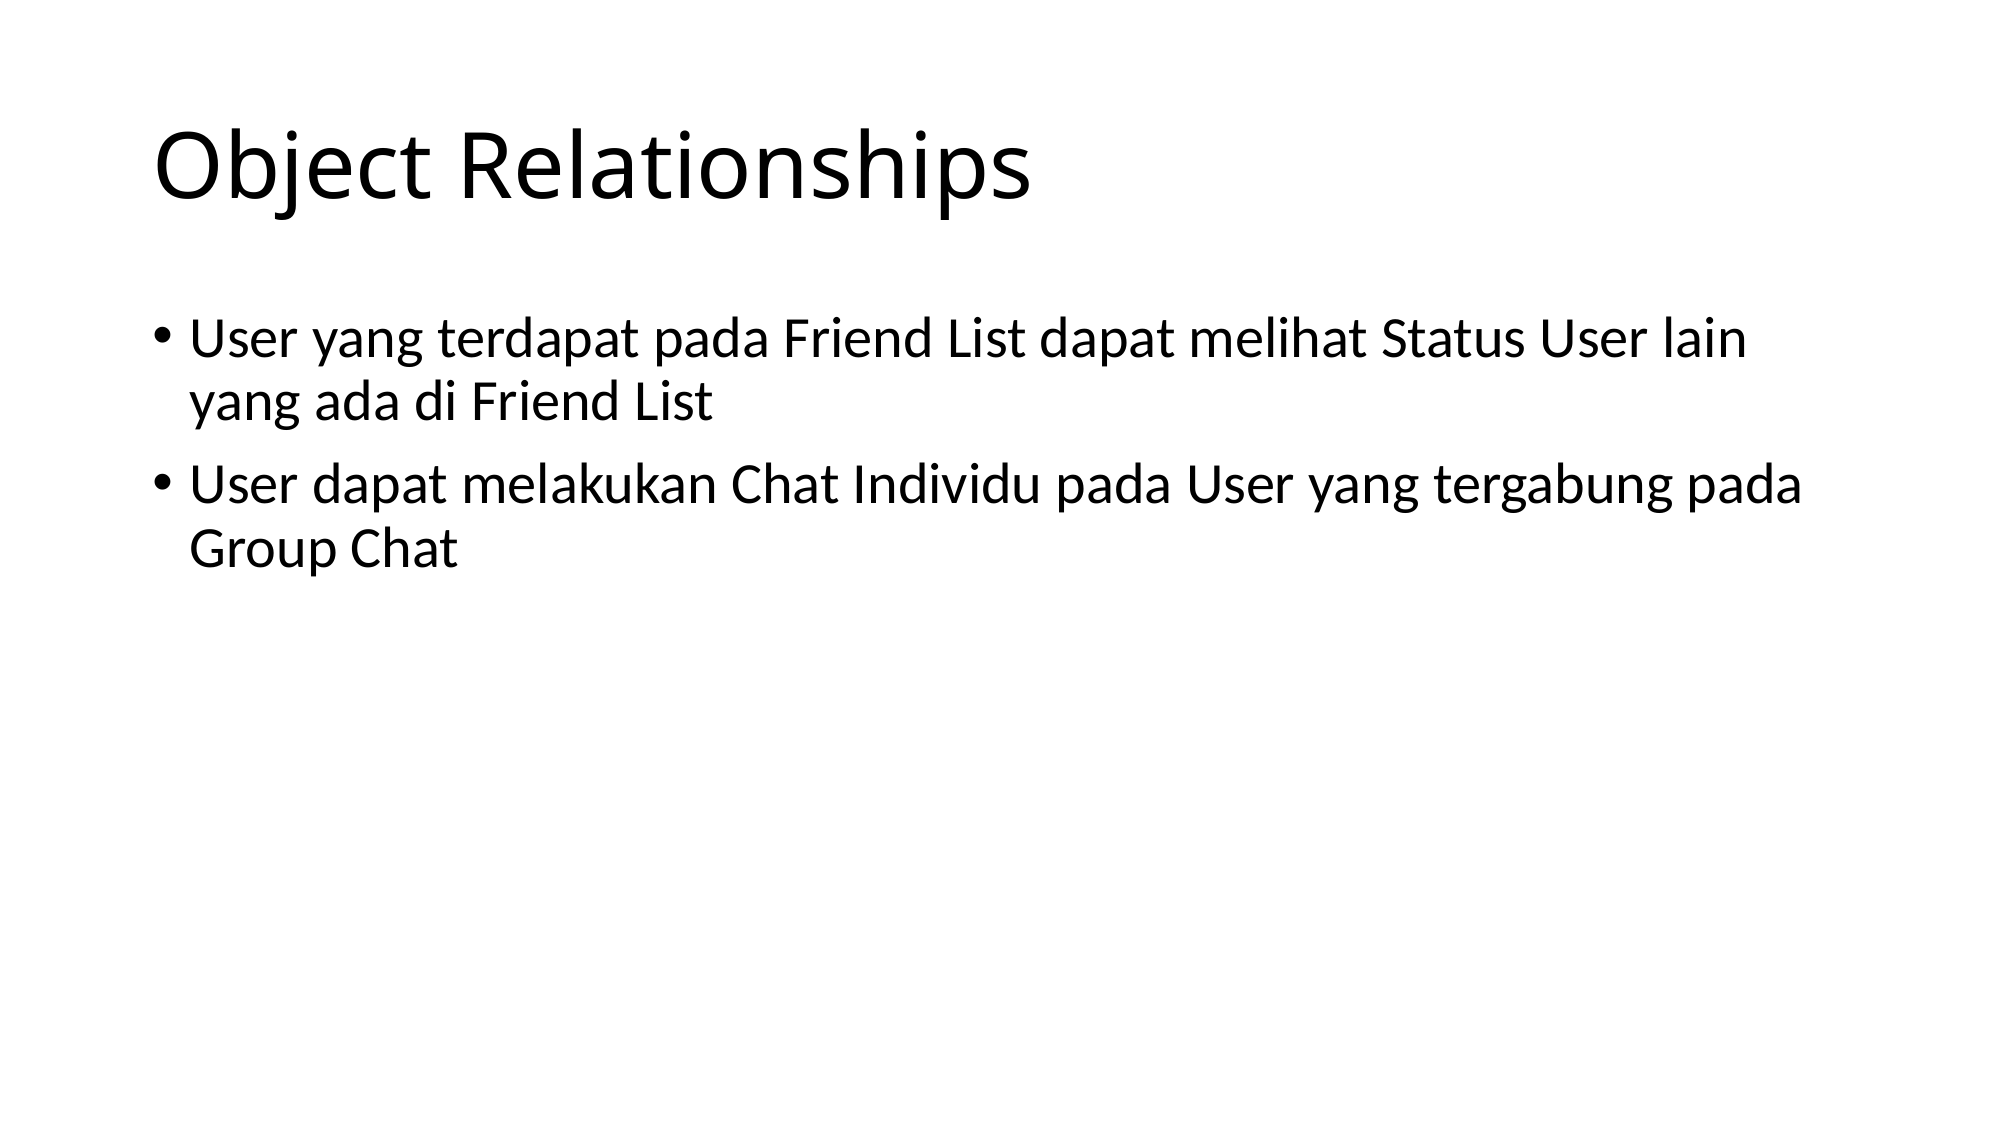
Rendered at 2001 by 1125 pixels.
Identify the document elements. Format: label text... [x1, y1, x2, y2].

list User yang terdapat pada Friend List dapat melihat Status User lain yang ada di Friend List User dapat melakukan Chat Individu pada User yang tergabung pada Group Chat [137, 299, 1863, 1014]
title Object Relationships [137, 59, 1863, 278]
